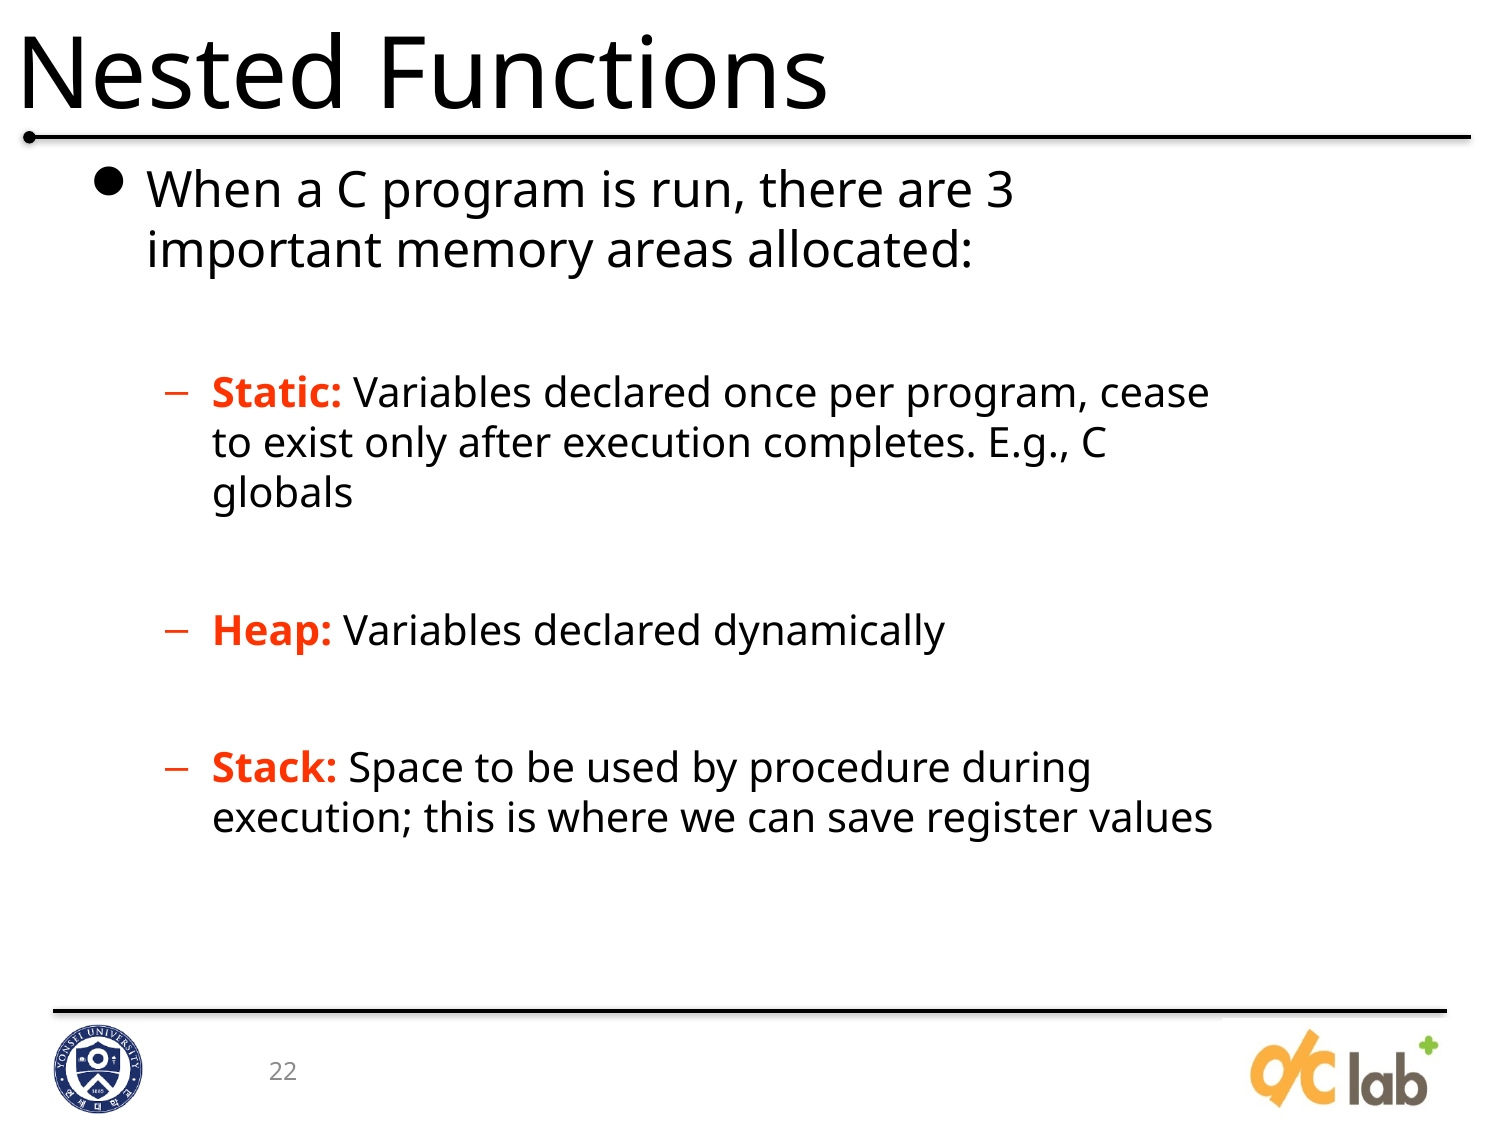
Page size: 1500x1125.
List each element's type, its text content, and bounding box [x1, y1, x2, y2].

slide_number 22 [100, 1042, 313, 1103]
list When a C program is run, there are 3 important memory areas allocated: Static: Variables declared once per program, cease to exist only after execution completes. E.g., C globals Heap: Variables declared dynamically Stack: Space to be used by procedure during execution; this is where we can save register values [75, 149, 1238, 938]
picture [52, 1023, 143, 1114]
title Nested Functions [0, 0, 1500, 138]
picture [1222, 1018, 1470, 1121]
